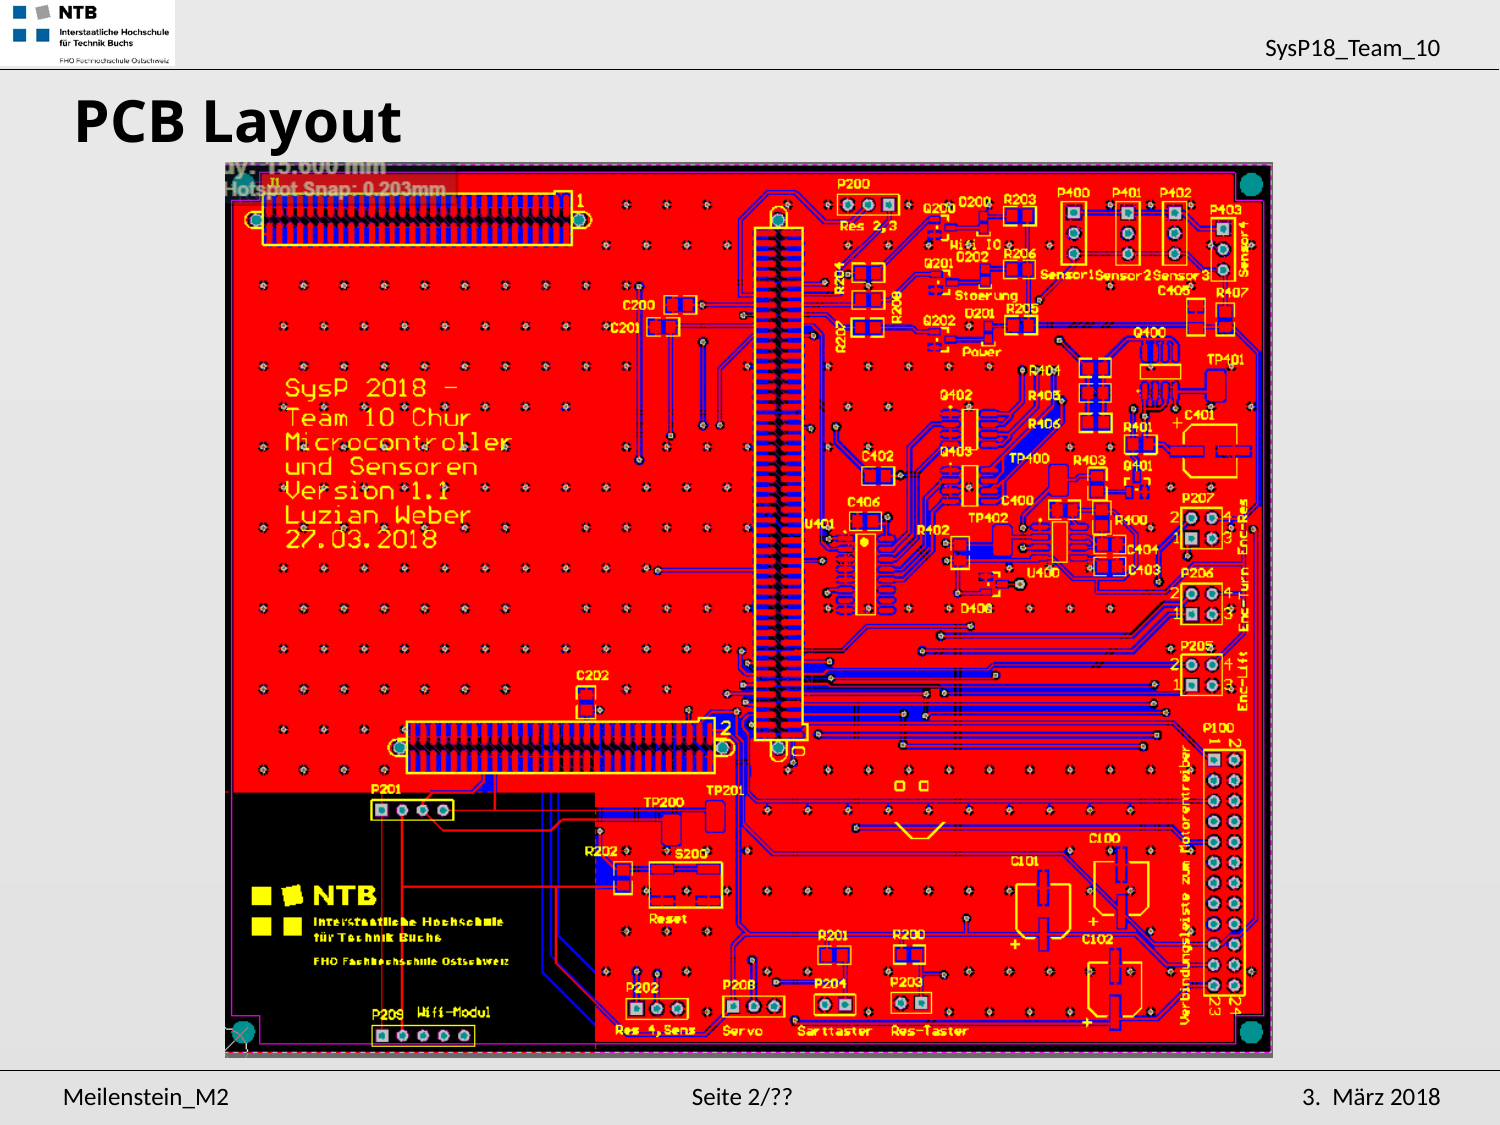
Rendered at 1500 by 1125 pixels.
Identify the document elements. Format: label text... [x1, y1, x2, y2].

text_box Seite 2/?? [595, 1073, 891, 1118]
text_box Meilenstein_M2 [48, 1073, 245, 1118]
picture [225, 162, 1273, 1058]
text_box PCB Layout [58, 76, 632, 162]
text_box SysP18_Team_10 [1250, 23, 1456, 69]
text_box 3. März 2018 [1286, 1073, 1456, 1118]
picture [0, 0, 175, 67]
